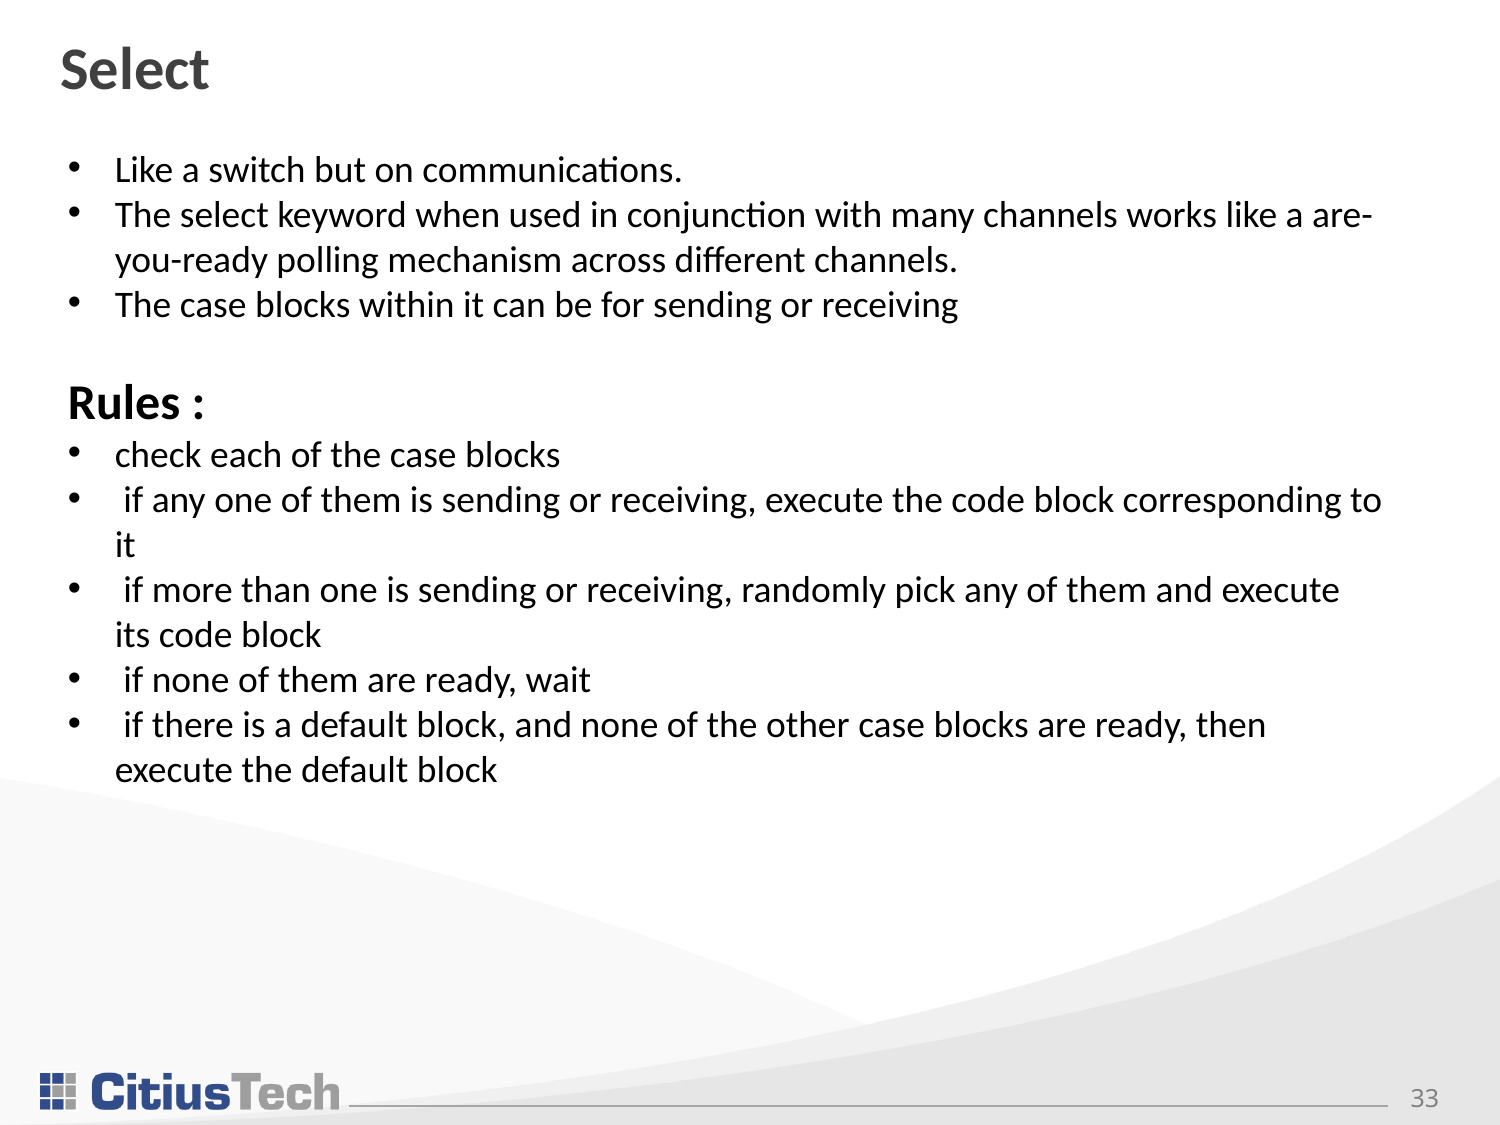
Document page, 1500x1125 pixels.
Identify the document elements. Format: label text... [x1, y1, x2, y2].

text_box Like a switch but on communications. The select keyword when used in conjunction with many channels works like a are-you-ready polling mechanism across different channels. The case blocks within it can be for sending or receiving Rules : check each of the case blocks if any one of them is sending or receiving, execute the code block corresponding to it if more than one is sending or receiving, randomly pick any of them and execute its code block if none of them are ready, wait if there is a default block, and none of the other case blocks are ready, then execute the default block [53, 137, 1400, 797]
title Select [45, 17, 1425, 113]
picture [0, 0, 1500, 1125]
